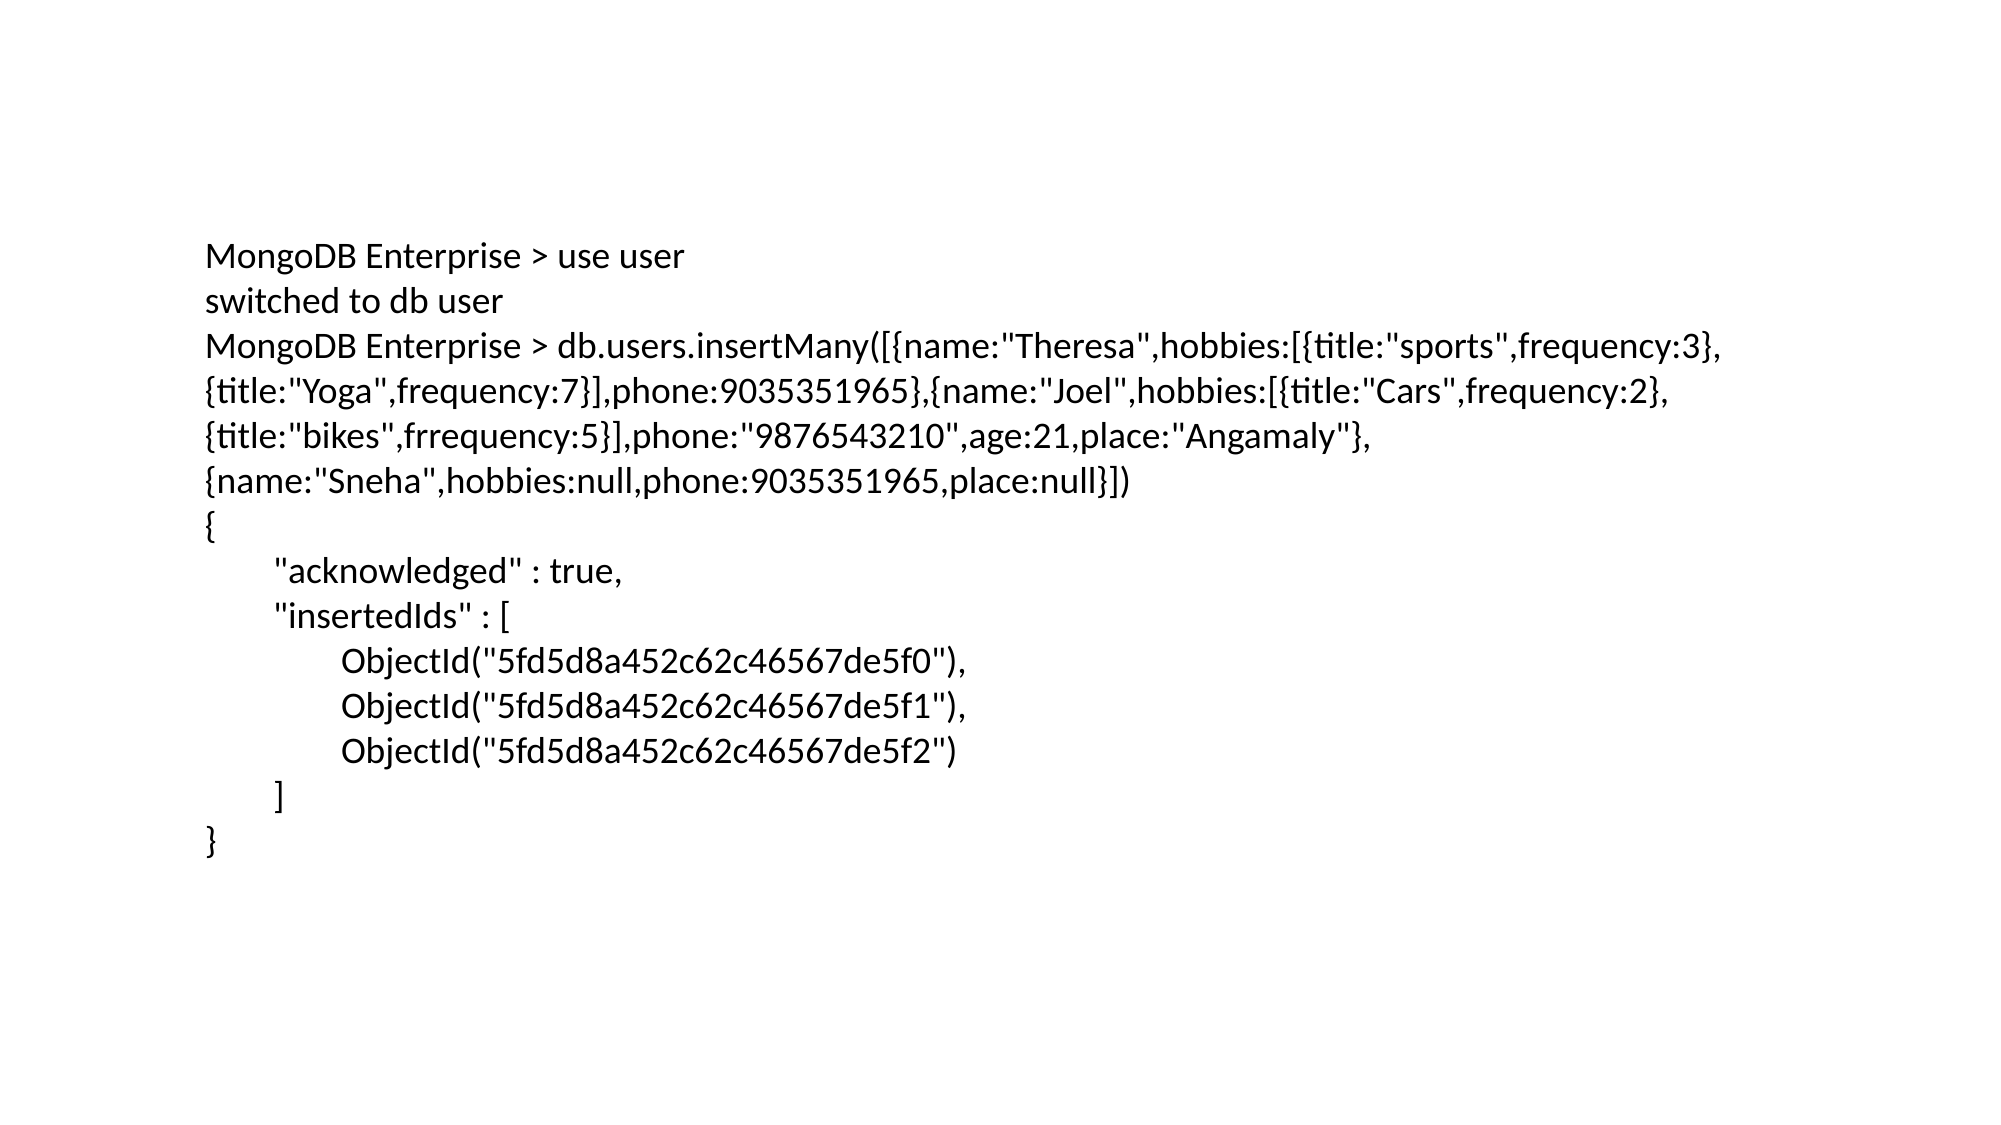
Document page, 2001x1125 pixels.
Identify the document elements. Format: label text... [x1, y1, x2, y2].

text_box MongoDB Enterprise > use user switched to db user MongoDB Enterprise > db.users.insertMany([{name:"Theresa",hobbies:[{title:"sports",frequency:3},{title:"Yoga",frequency:7}],phone:9035351965},{name:"Joel",hobbies:[{title:"Cars",frequency:2},{title:"bikes",frrequency:5}],phone:"9876543210",age:21,place:"Angamaly"},{name:"Sneha",hobbies:null,phone:9035351965,place:null}]) { "acknowledged" : true, "insertedIds" : [ ObjectId("5fd5d8a452c62c46567de5f0"), ObjectId("5fd5d8a452c62c46567de5f1"), ObjectId("5fd5d8a452c62c46567de5f2") ] } [190, 223, 1895, 868]
